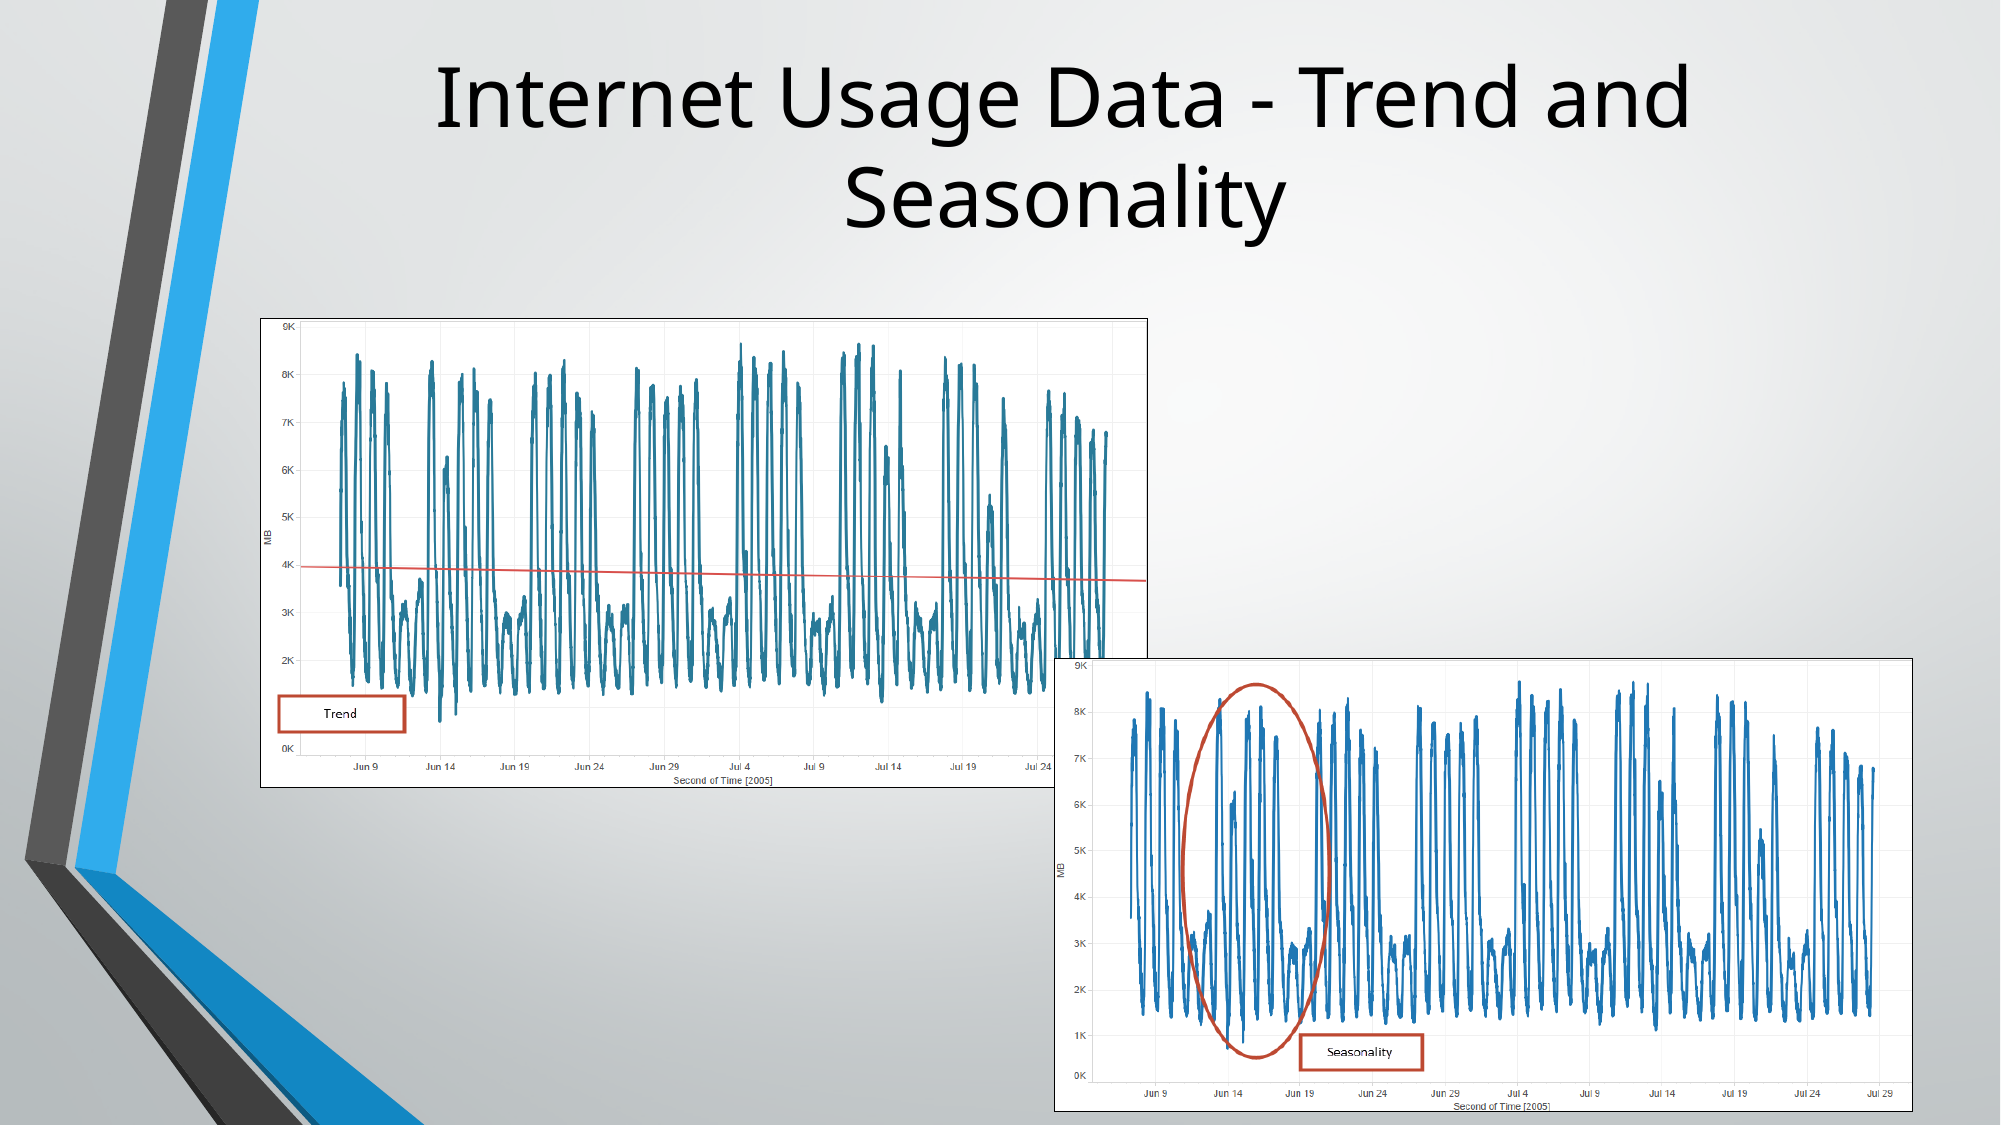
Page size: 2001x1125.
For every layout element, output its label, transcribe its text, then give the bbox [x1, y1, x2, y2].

title Internet Usage Data - Trend and Seasonality [243, 0, 1887, 288]
picture [260, 317, 1913, 1112]
